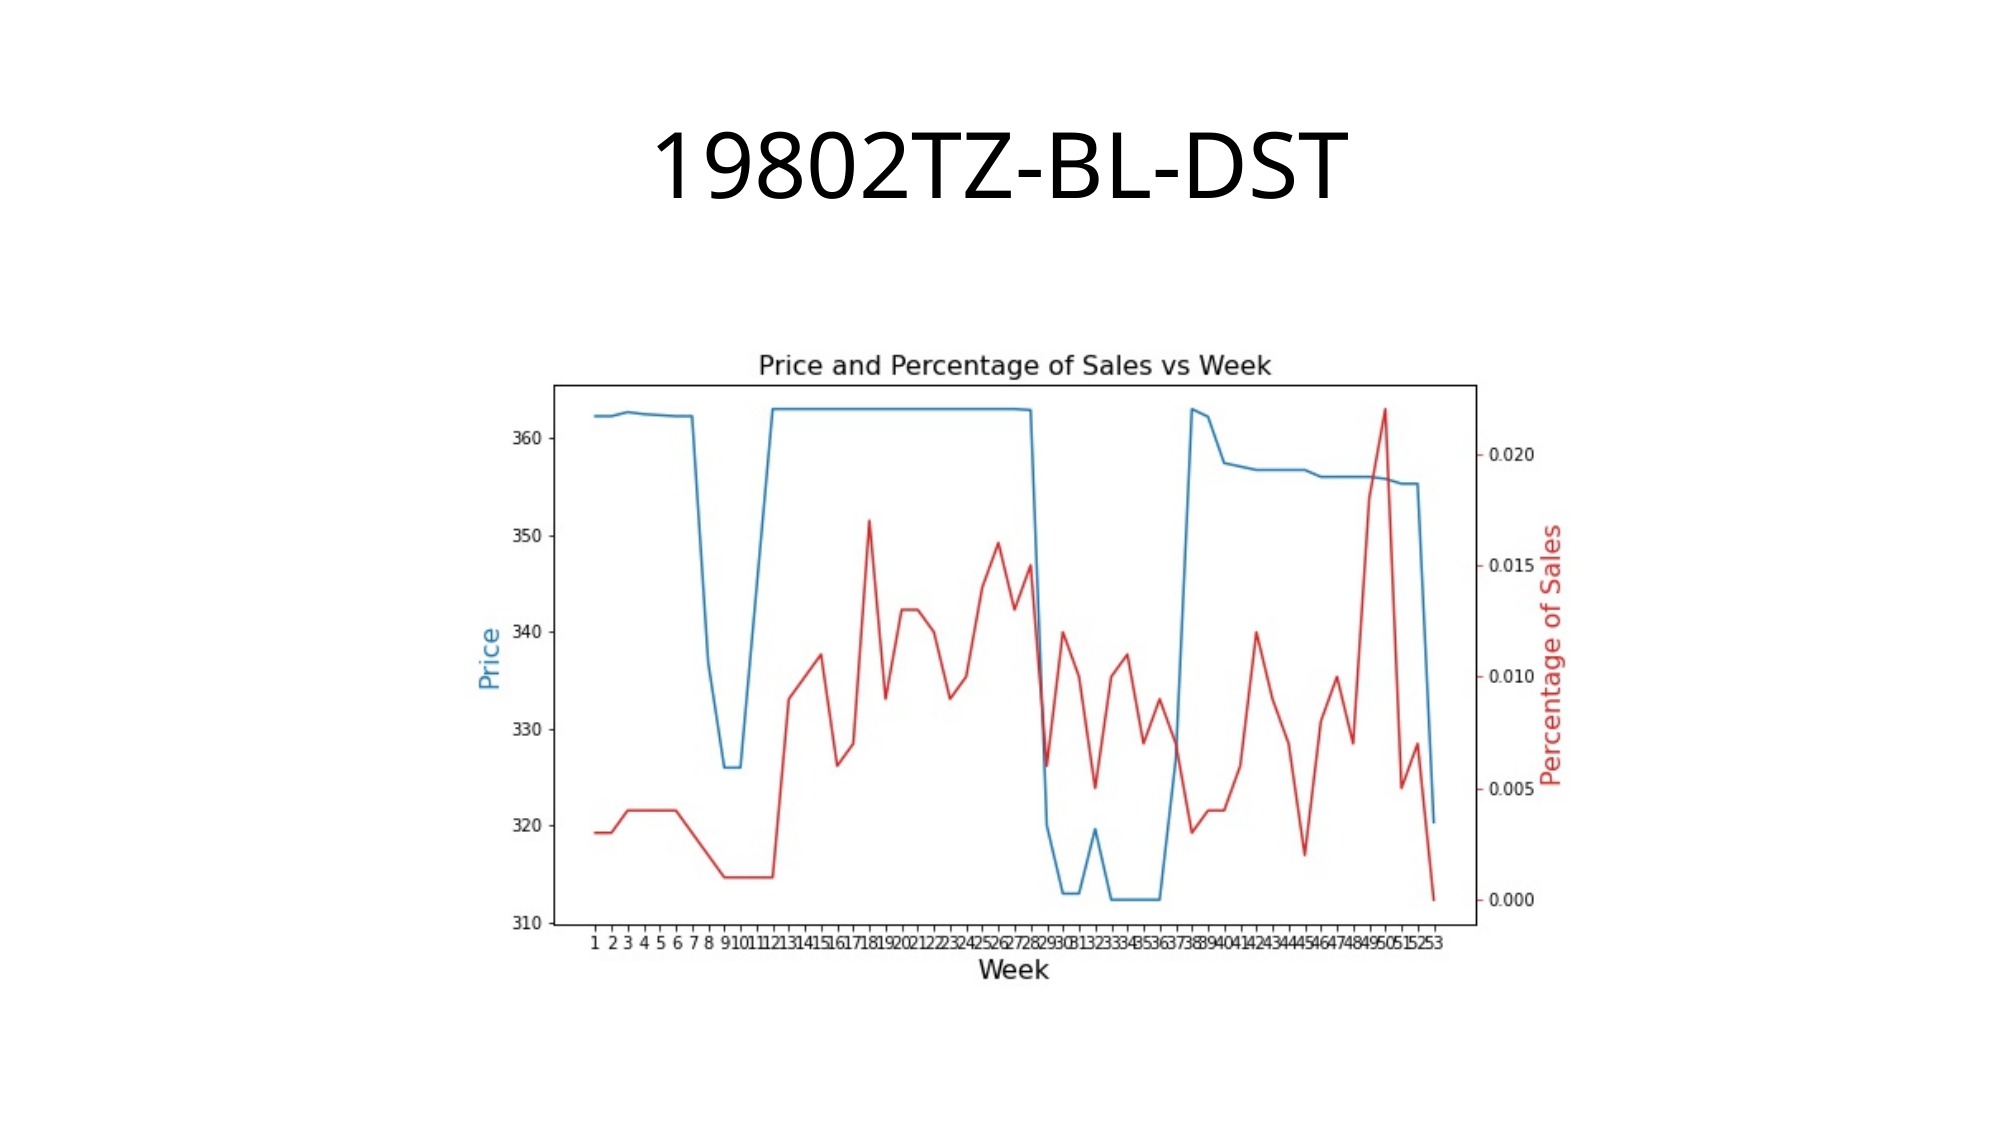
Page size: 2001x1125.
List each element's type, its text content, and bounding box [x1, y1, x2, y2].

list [405, 299, 1595, 1014]
title 19802TZ-BL-DST [137, 59, 1863, 278]
